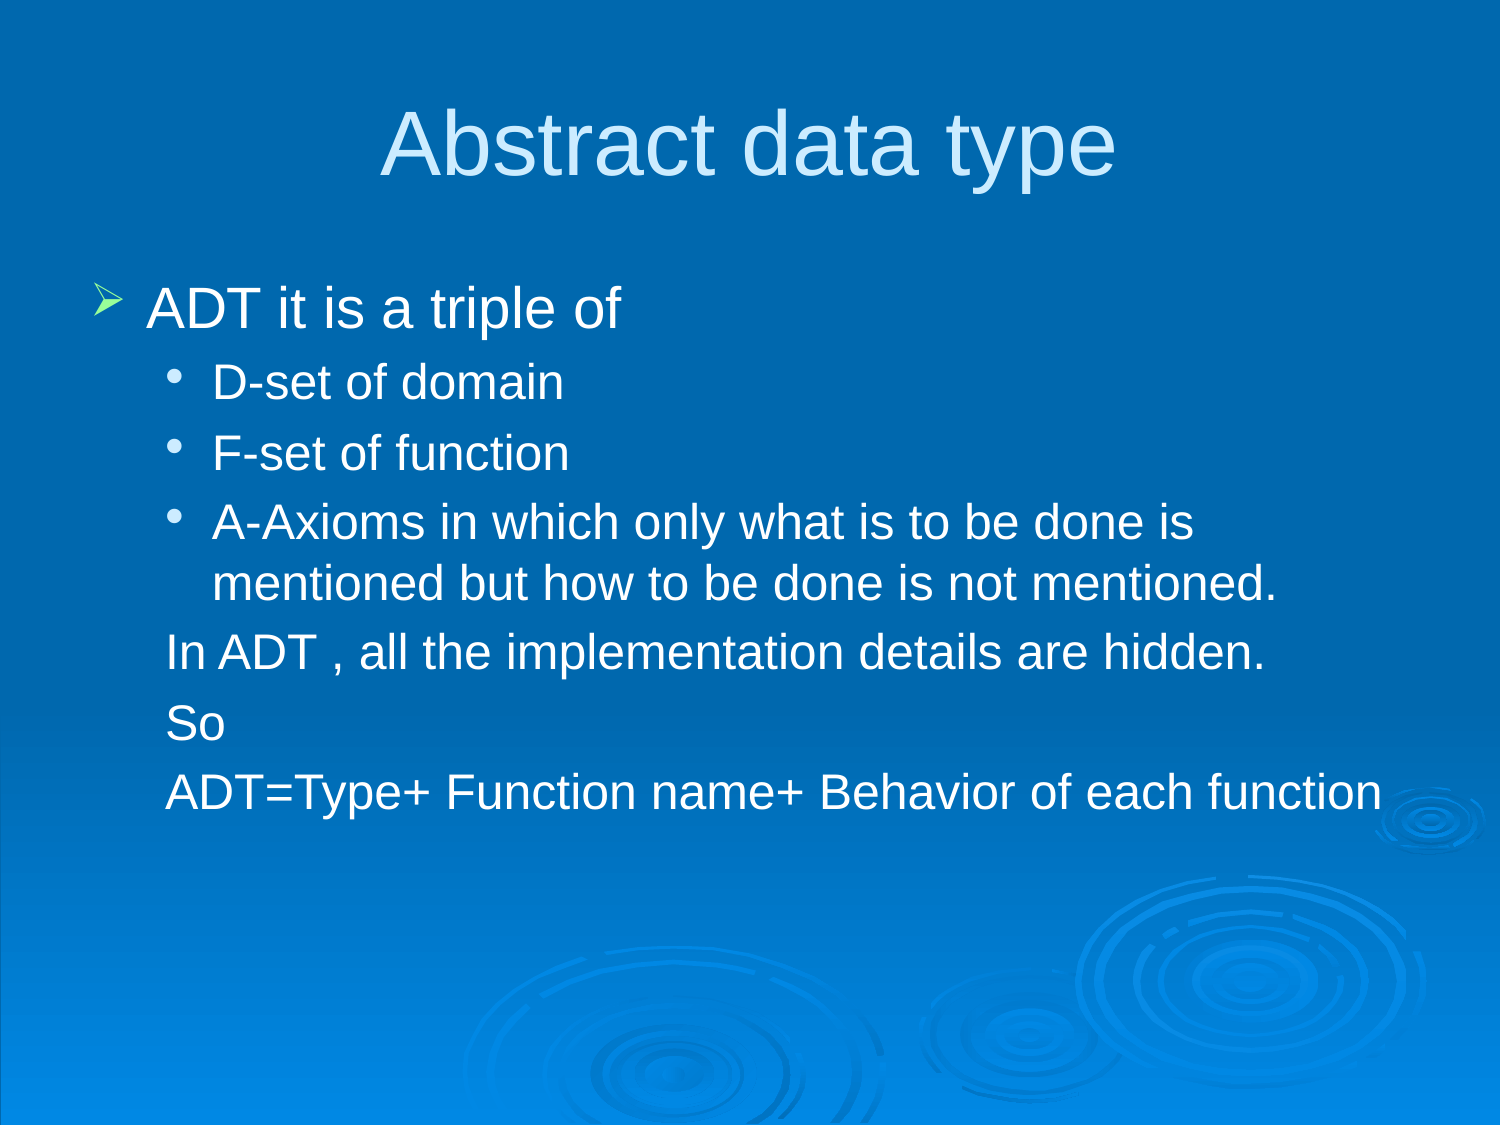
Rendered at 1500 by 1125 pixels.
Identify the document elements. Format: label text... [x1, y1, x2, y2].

list ADT it is a triple of D-set of domain F-set of function A-Axioms in which only what is to be done is mentioned but how to be done is not mentioned. In ADT , all the implementation details are hidden. So ADT=Type+ Function name+ Behavior of each function [74, 262, 1426, 1006]
title Abstract data type [74, 45, 1426, 233]
